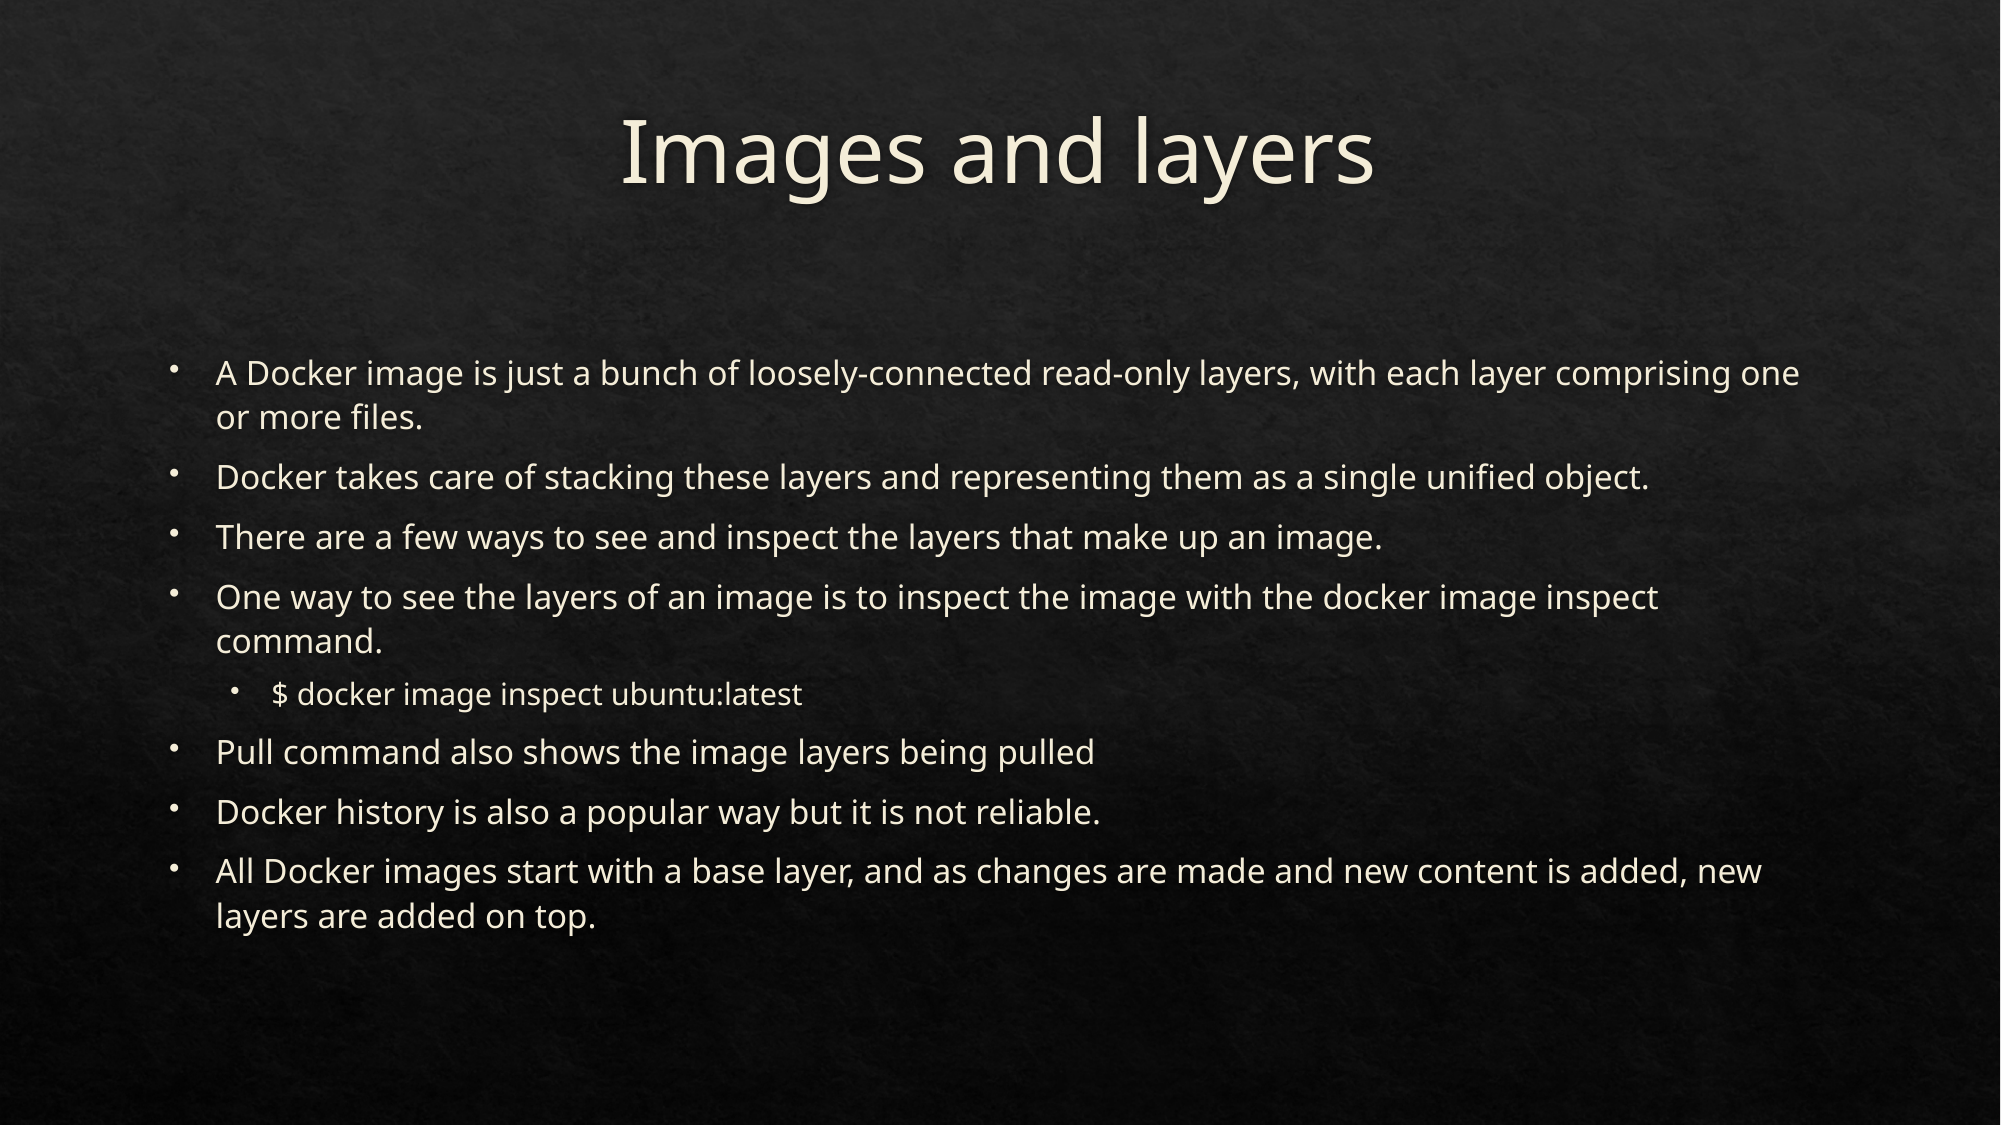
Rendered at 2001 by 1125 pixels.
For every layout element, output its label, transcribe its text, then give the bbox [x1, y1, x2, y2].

list A Docker image is just a bunch of loosely-connected read-only layers, with each layer comprising one or more files. Docker takes care of stacking these layers and representing them as a single unified object. There are a few ways to see and inspect the layers that make up an image. One way to see the layers of an image is to inspect the image with the docker image inspect command. $ docker image inspect ubuntu:latest Pull command also shows the image layers being pulled Docker history is also a popular way but it is not reliable. All Docker images start with a base layer, and as changes are made and new content is added, new layers are added on top. [149, 340, 1849, 950]
title Images and layers [149, 99, 1849, 307]
